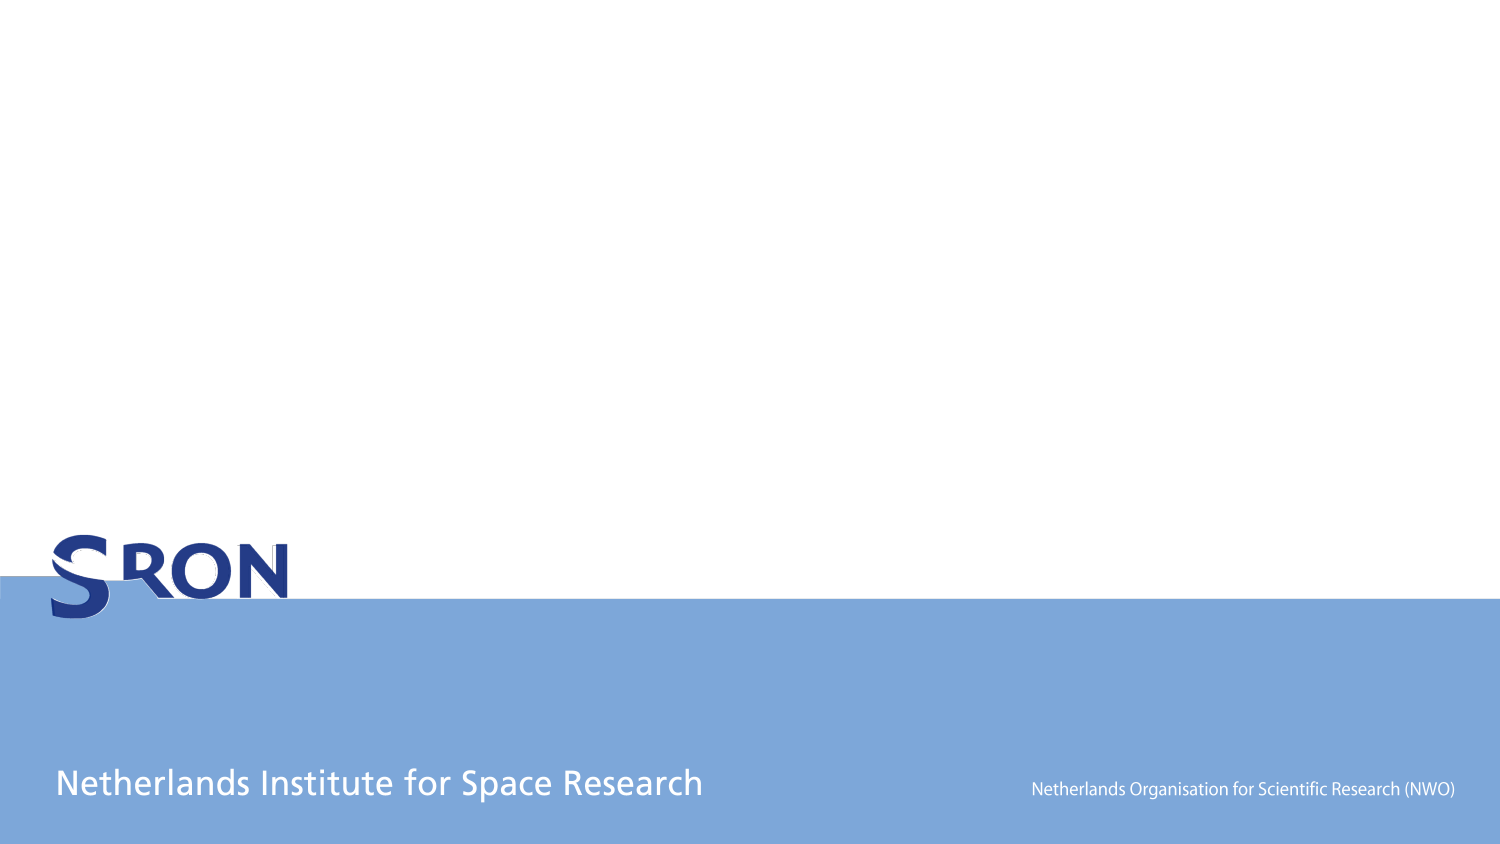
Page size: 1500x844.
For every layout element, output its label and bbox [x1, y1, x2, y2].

picture [0, 533, 1500, 844]
